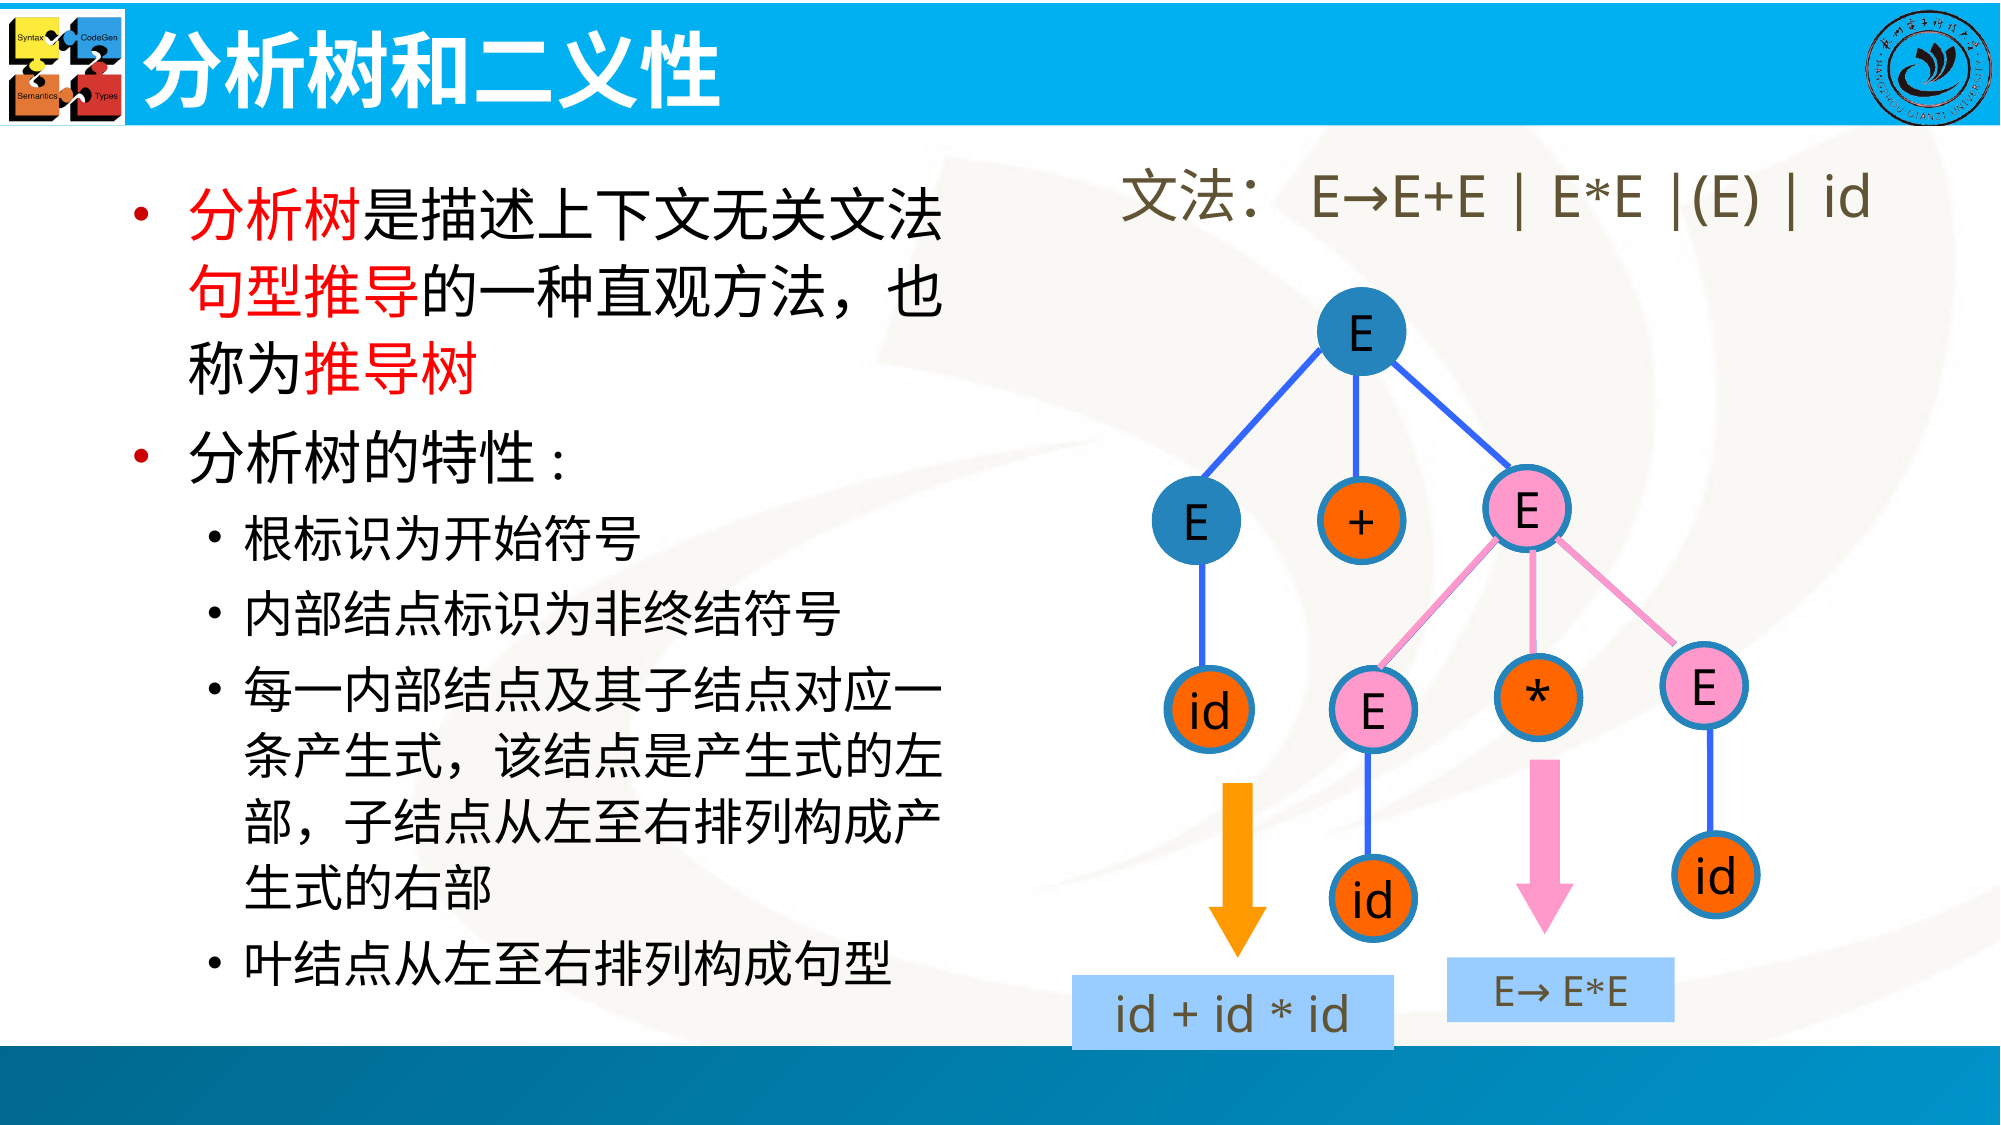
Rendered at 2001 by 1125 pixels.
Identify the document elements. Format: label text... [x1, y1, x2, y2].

text_box id + id * id [1072, 975, 1395, 1050]
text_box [1331, 466, 1746, 751]
text_box 文法：E→E+E | E*E |(E) | id [1105, 151, 1919, 237]
text_box E→ E*E [1447, 957, 1675, 1023]
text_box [1154, 290, 1758, 941]
slide_number [786, 1042, 1221, 1118]
title 分析树和二义性 [125, 6, 1934, 126]
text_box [1154, 466, 1330, 751]
list 分析树是描述上下文无关文法句型推导的一种直观方法，也称为推导树 分析树的特性: 根标识为开始符号 内部结点标识为非终结符号 每一内部结点及其子结点对应一条产生式，该结点是产生式的左部，子结点从左至右排列构成产生式的右部 叶结点从左至右排列构成句型 [116, 164, 991, 1035]
